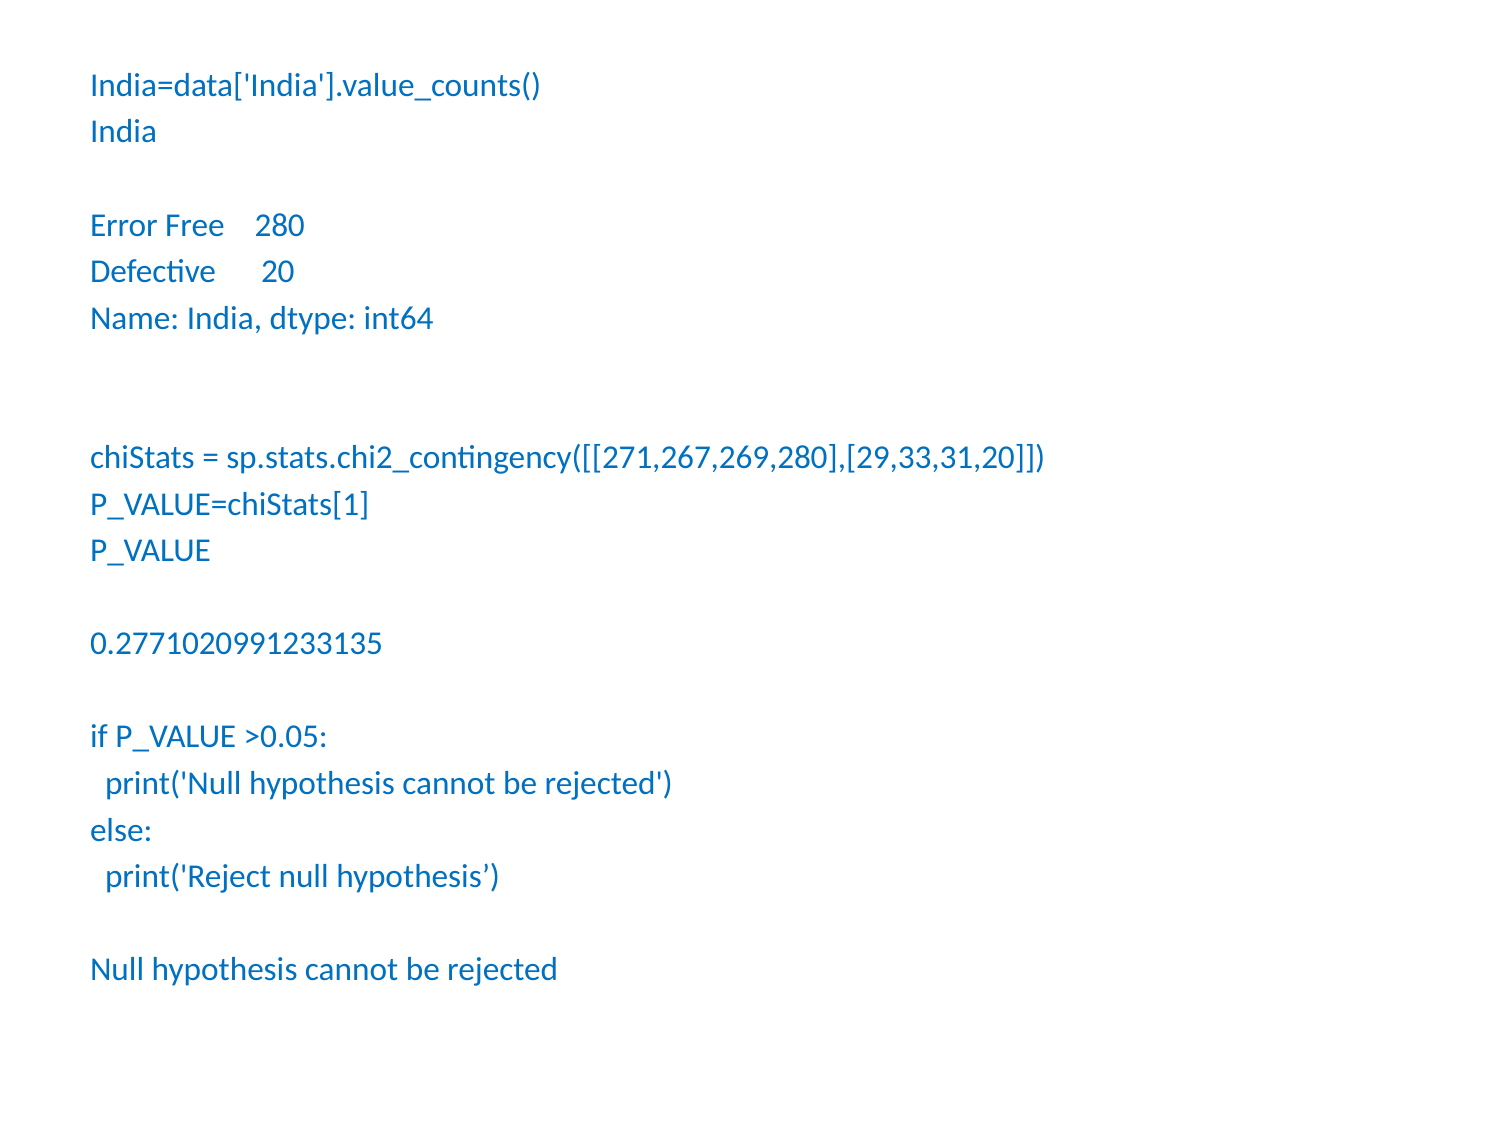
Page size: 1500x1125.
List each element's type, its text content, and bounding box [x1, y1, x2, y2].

list India=data['India'].value_counts() India Error Free 280 Defective 20 Name: India, dtype: int64 chiStats = sp.stats.chi2_contingency([[271,267,269,280],[29,33,31,20]]) P_VALUE=chiStats[1] P_VALUE 0.2771020991233135 if P_VALUE >0.05: print('Null hypothesis cannot be rejected') else: print('Reject null hypothesis’) Null hypothesis cannot be rejected [75, 55, 1425, 1005]
